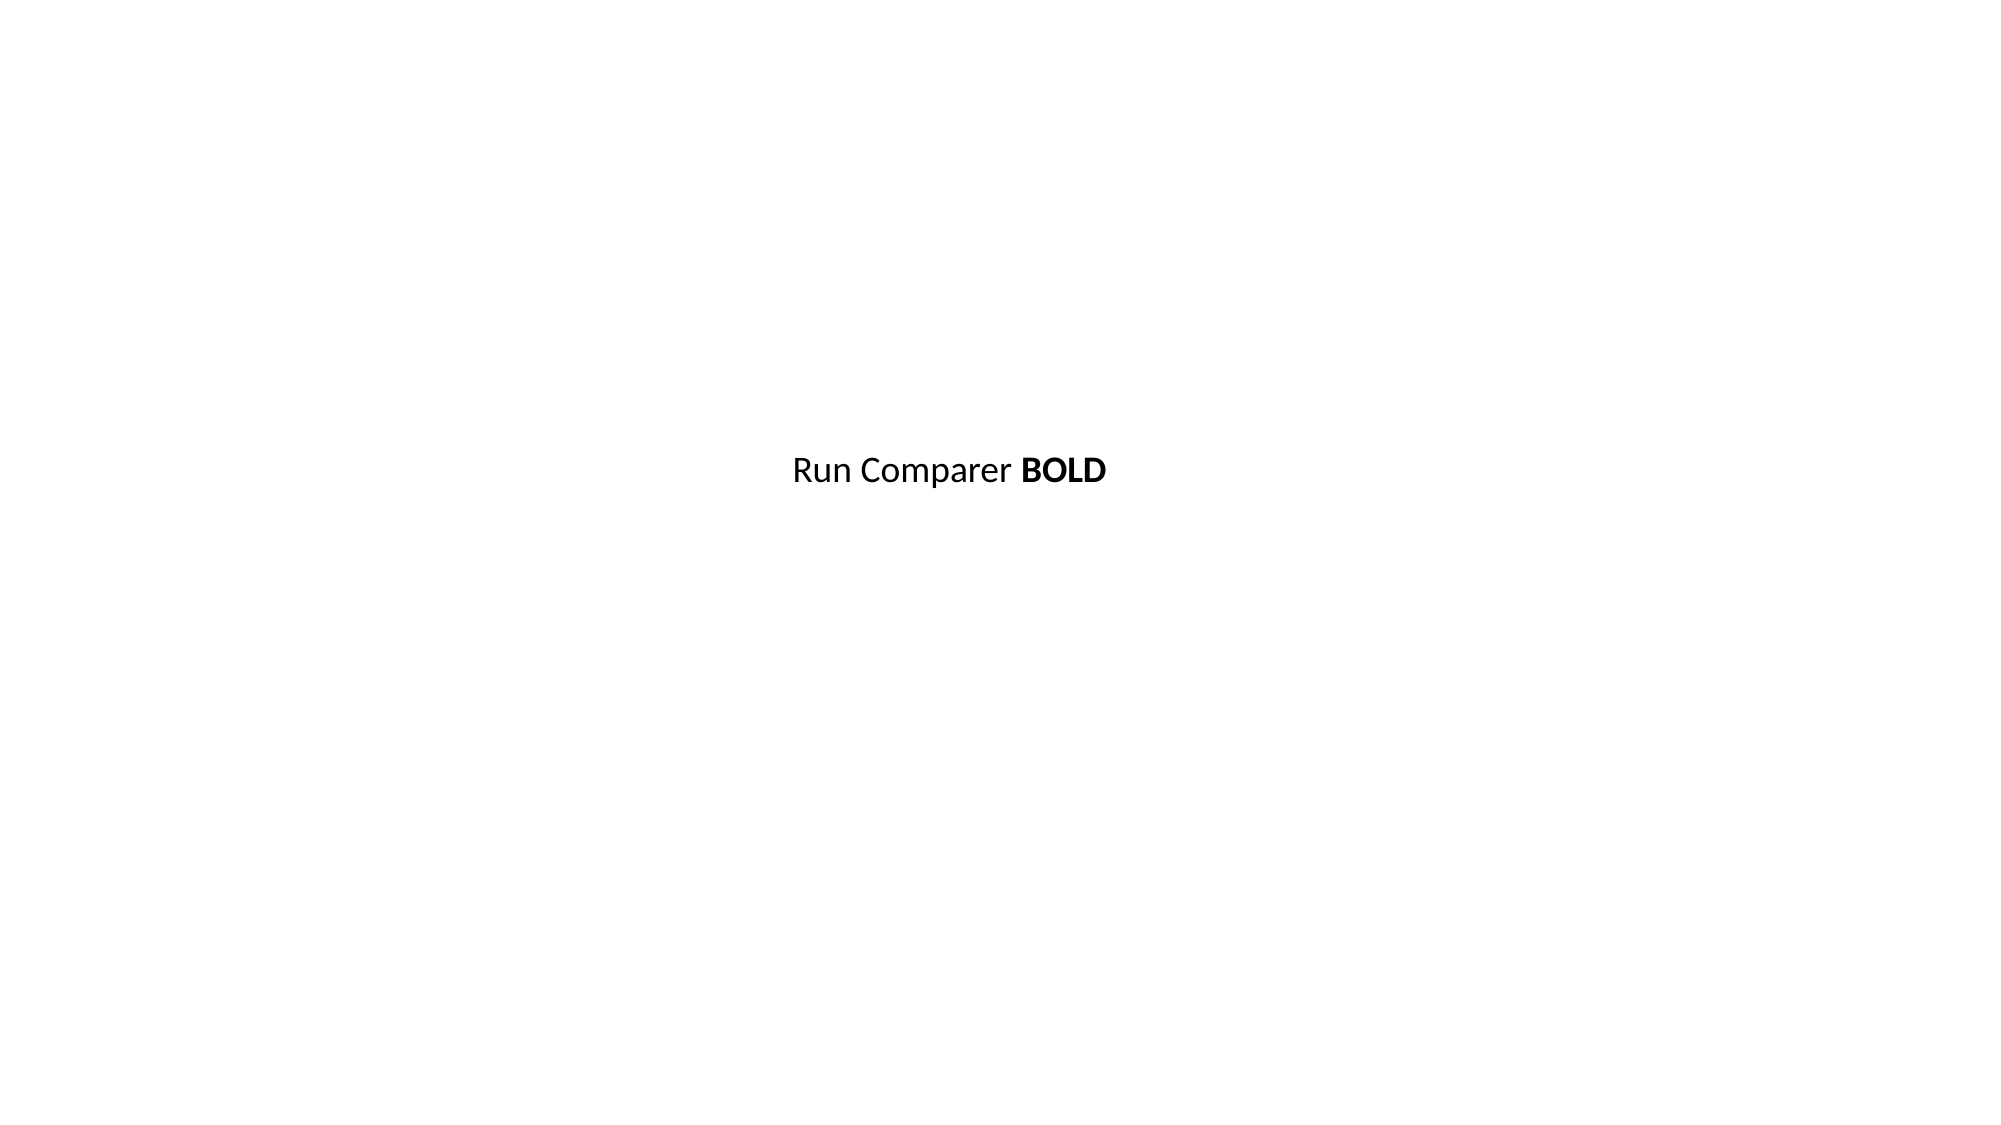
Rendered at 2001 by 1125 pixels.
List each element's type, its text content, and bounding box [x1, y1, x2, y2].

text_box Run Comparer BOLD [777, 437, 1841, 498]
